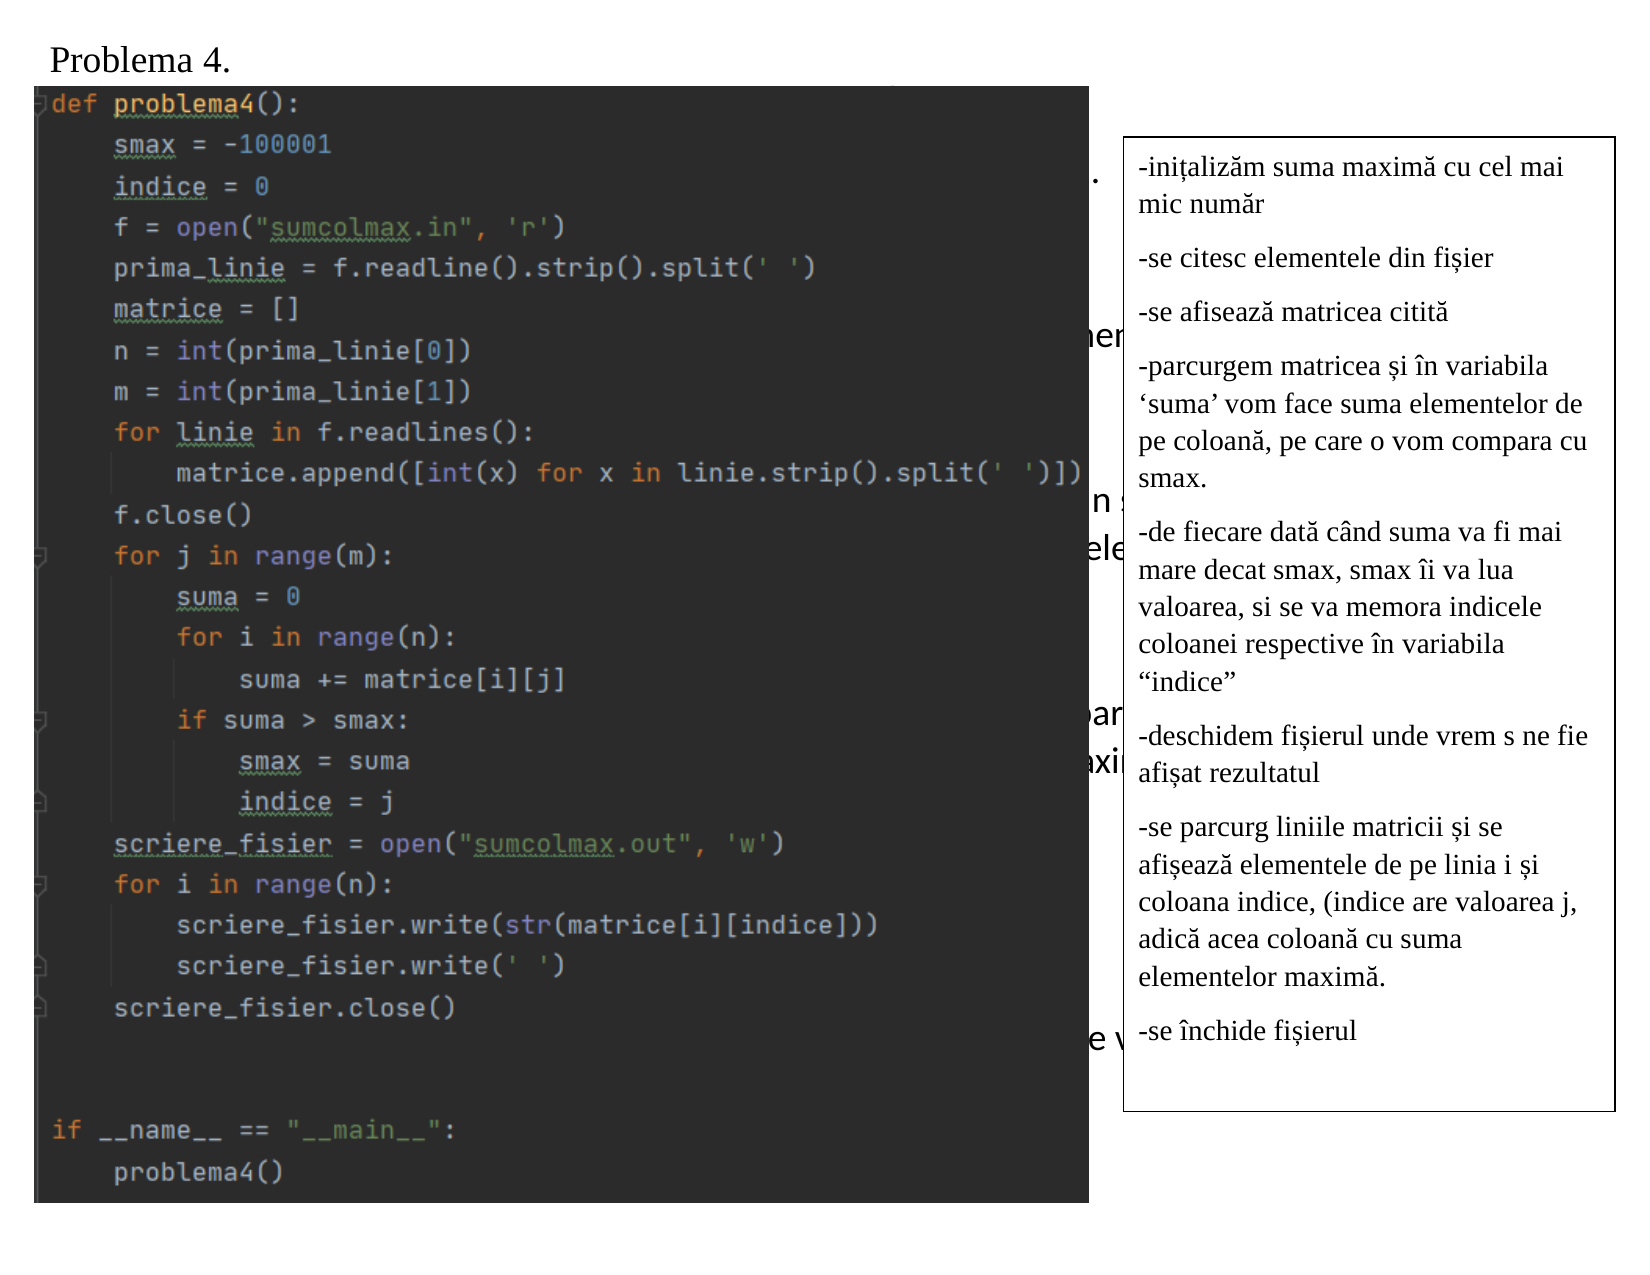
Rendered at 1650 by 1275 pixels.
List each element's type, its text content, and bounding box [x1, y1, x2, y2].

text_box Enunț -problema 192 Pbinfo Se dă o matrice cu n linii și m coloane și elemente numere întregi. Cerinţa Să se afișeze elementele de pe coloana din matrice cu suma elementelor maximă Date de intrare Fişierul de intrare sumcolmax.in conţine pe prima linie numerele n și m, iar următoarele n linii câte m numere întregi, reprezentând elementele matricei. Date de ieşire Fişierul de ieşire sumcolmax.out va conţine 1 linii, cu n valori, separate prin spații, reprezentând elementele de pe coloana cu suma elementelor maximă Restricţii şi precizări 1 ≤ n,m ≤ 25 elementele matricei aparțin intervalului [-1000,1000] dacă sunt mai multe coloane cu suma elementelor maximă, se va considera coloana cu indicele mai mic elementele coloanei rezultat se afișează de sus în jos [860, 60, 1452, 1179]
text_box -inițalizăm suma maximă cu cel mai mic număr -se citesc elementele din fișier -se afisează matricea citită -parcurgem matricea și în variabila ‘suma’ vom face suma elementelor de pe coloană, pe care o vom compara cu smax. -de fiecare dată când suma va fi mai mare decat smax, smax îi va lua valoarea, si se va memora indicele coloanei respective în variabila “indice” -deschidem fișierul unde vrem s ne fie afișat rezultatul -se parcurg liniile matricii și se afișează elementele de pe linia i și coloana indice, (indice are valoarea j, adică acea coloană cu suma elementelor maximă. -se închide fișierul [1123, 137, 1616, 1112]
text_box Problema 4. [34, 0, 860, 86]
picture [34, 86, 1089, 1203]
